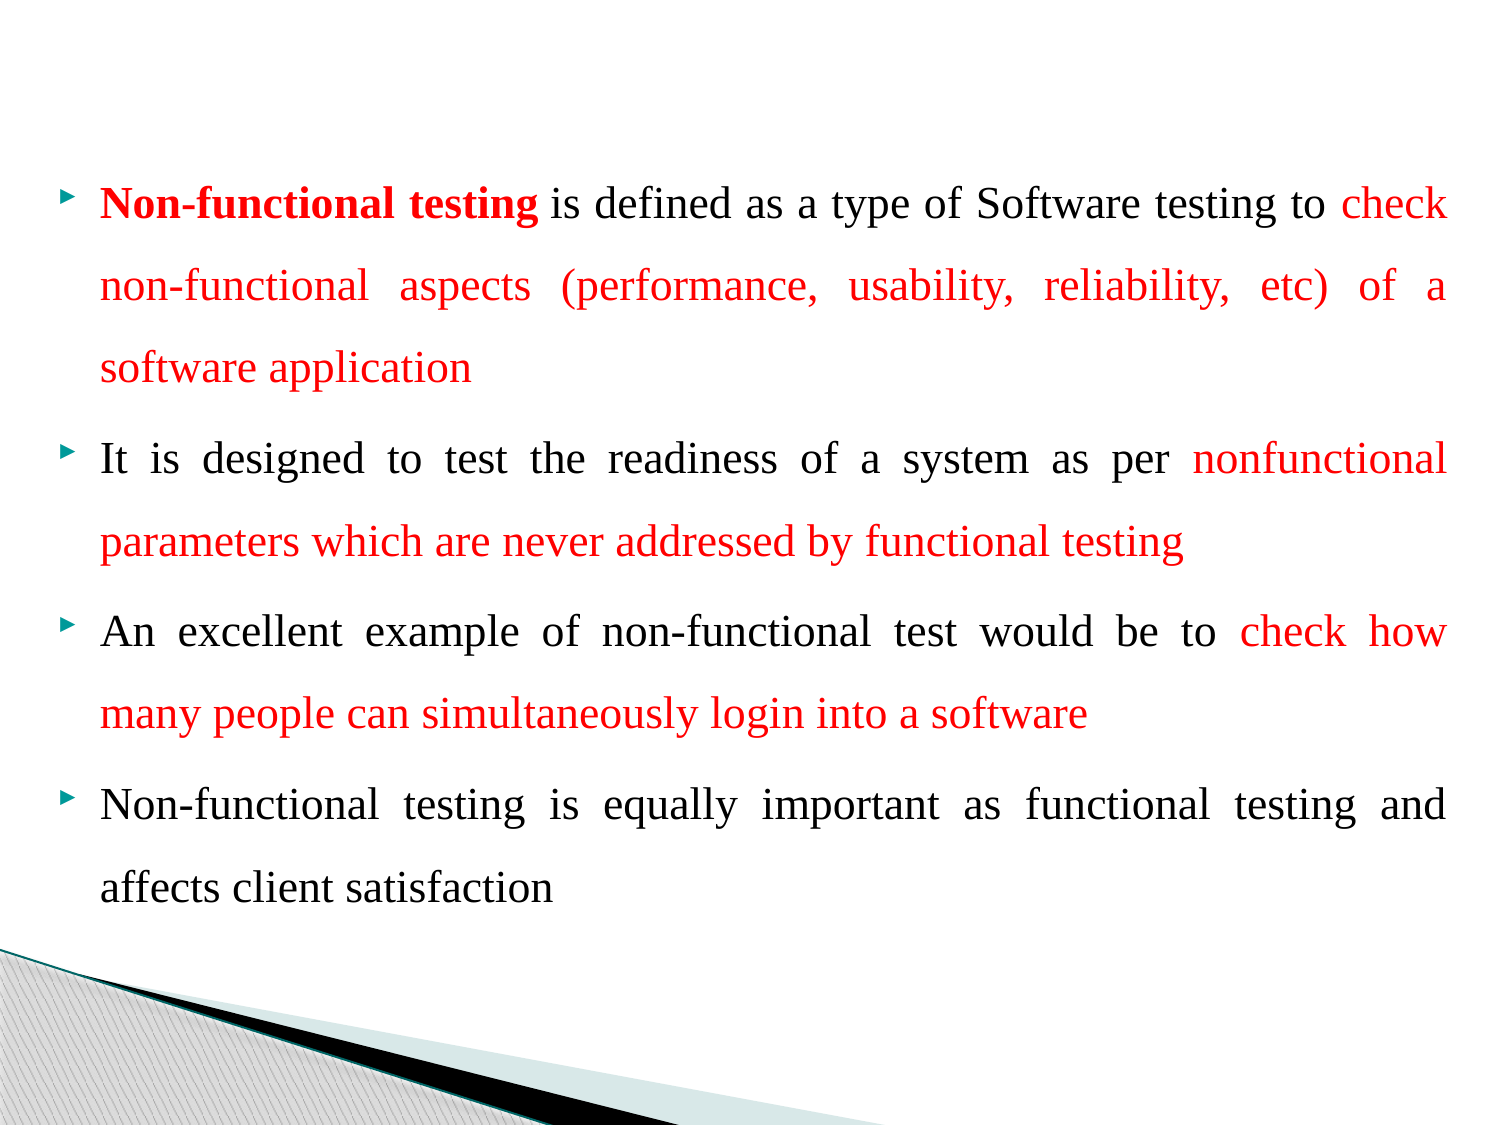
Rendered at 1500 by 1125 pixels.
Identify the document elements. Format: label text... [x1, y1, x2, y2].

list Non-functional testing is defined as a type of Software testing to check non-functional aspects (performance, usability, reliability, etc) of a software application It is designed to test the readiness of a system as per nonfunctional parameters which are never addressed by functional testing An excellent example of non-functional test would be to check how many people can simultaneously login into a software Non-functional testing is equally important as functional testing and affects client satisfaction [24, 137, 1463, 1005]
